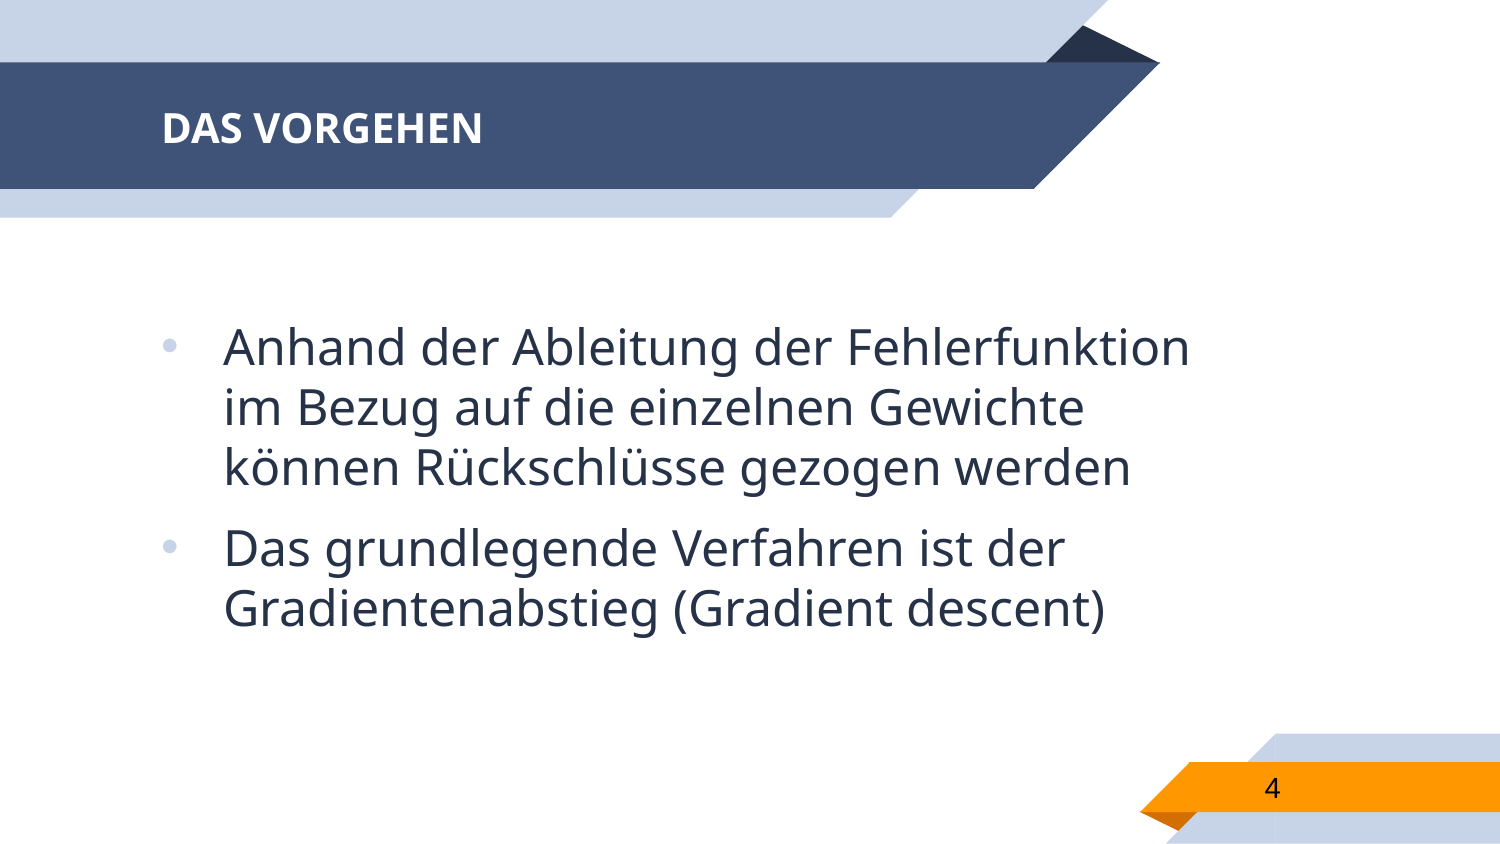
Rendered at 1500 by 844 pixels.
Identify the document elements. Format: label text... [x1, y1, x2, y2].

title DAS VORGEHEN [133, 64, 1035, 190]
slide_number 4 [1249, 760, 1494, 813]
list Anhand der Ableitung der Fehlerfunktion im Bezug auf die einzelnen Gewichte können Rückschlüsse gezogen werden Das grundlegende Verfahren ist der Gradientenabstieg (Gradient descent) [133, 217, 1250, 734]
